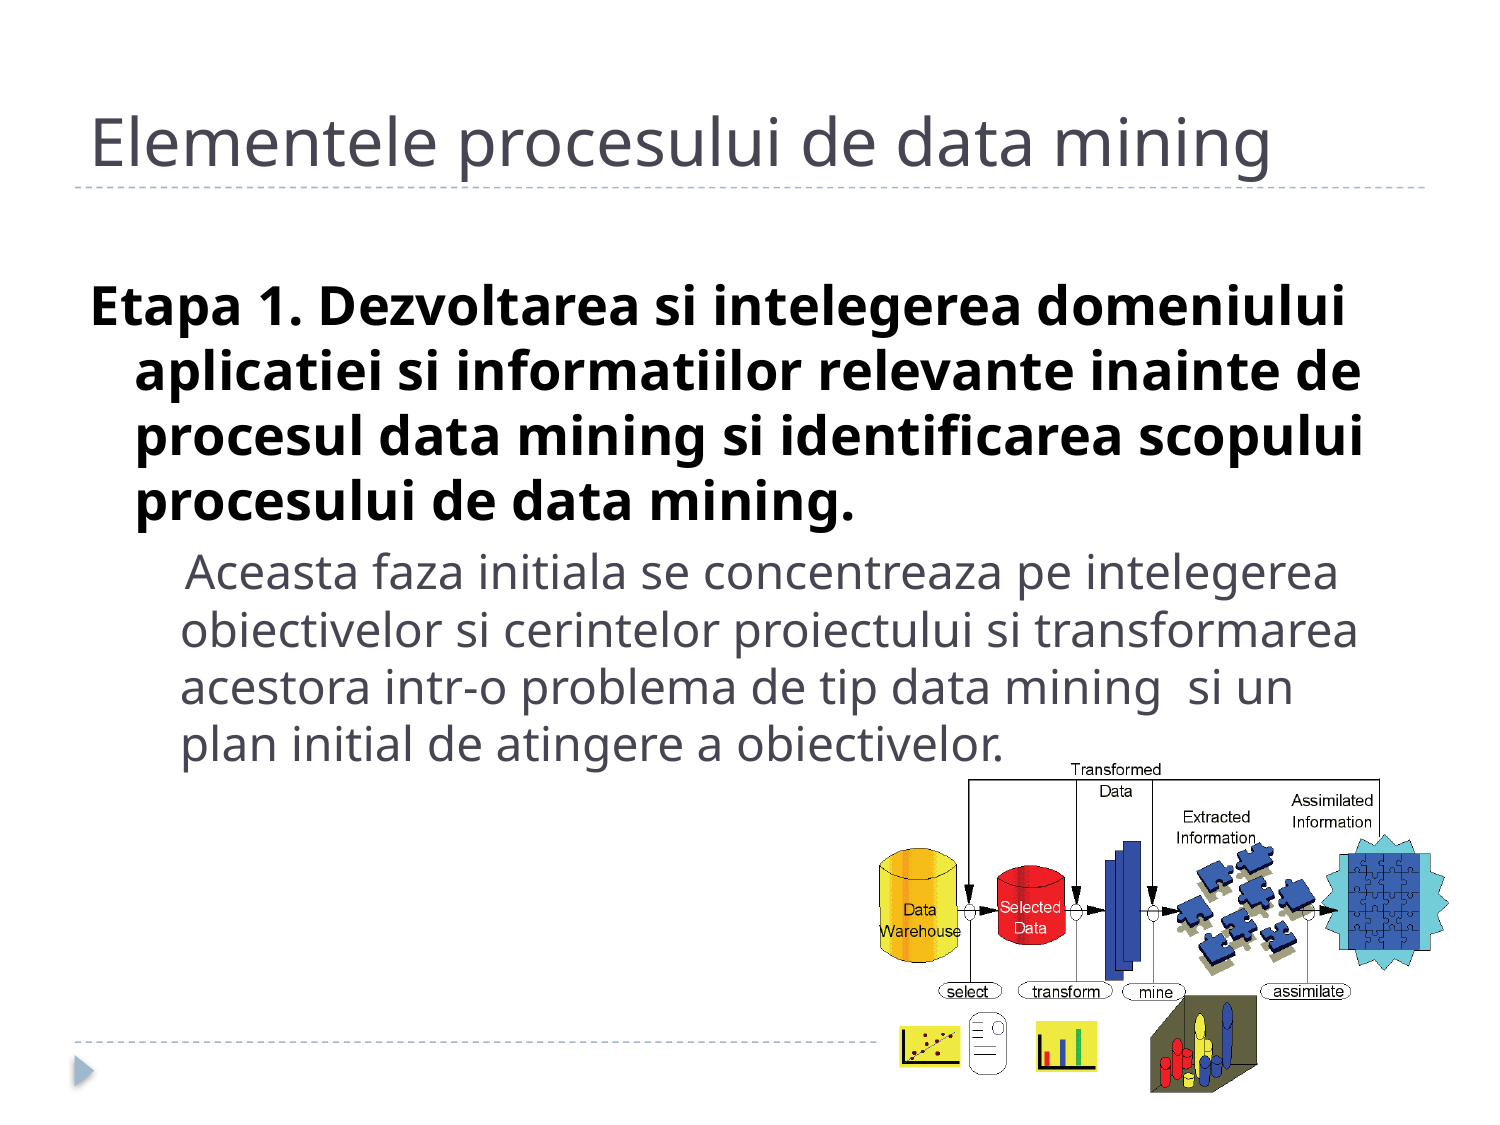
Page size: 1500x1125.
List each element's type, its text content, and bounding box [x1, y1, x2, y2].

list Etapa 1. Dezvoltarea si intelegerea domeniului aplicatiei si informatiilor relevante inainte de procesul data mining si identificarea scopului procesului de data mining. Aceasta faza initiala se concentreaza pe intelegerea obiectivelor si cerintelor proiectului si transformarea acestora intr-o problema de tip data mining si un plan initial de atingere a obiectivelor. [75, 264, 1388, 917]
title Elementele procesului de data mining [75, 24, 1425, 188]
picture [879, 763, 1449, 1094]
